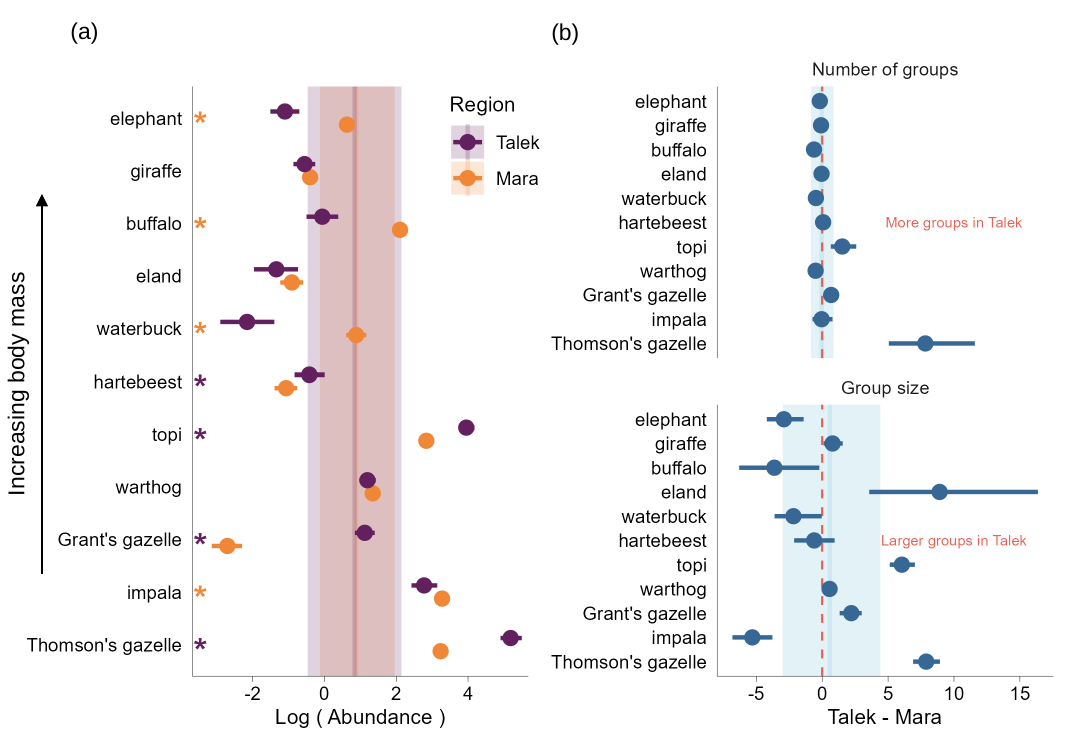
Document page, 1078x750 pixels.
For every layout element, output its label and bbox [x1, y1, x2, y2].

text_box [0, 2, 1076, 750]
